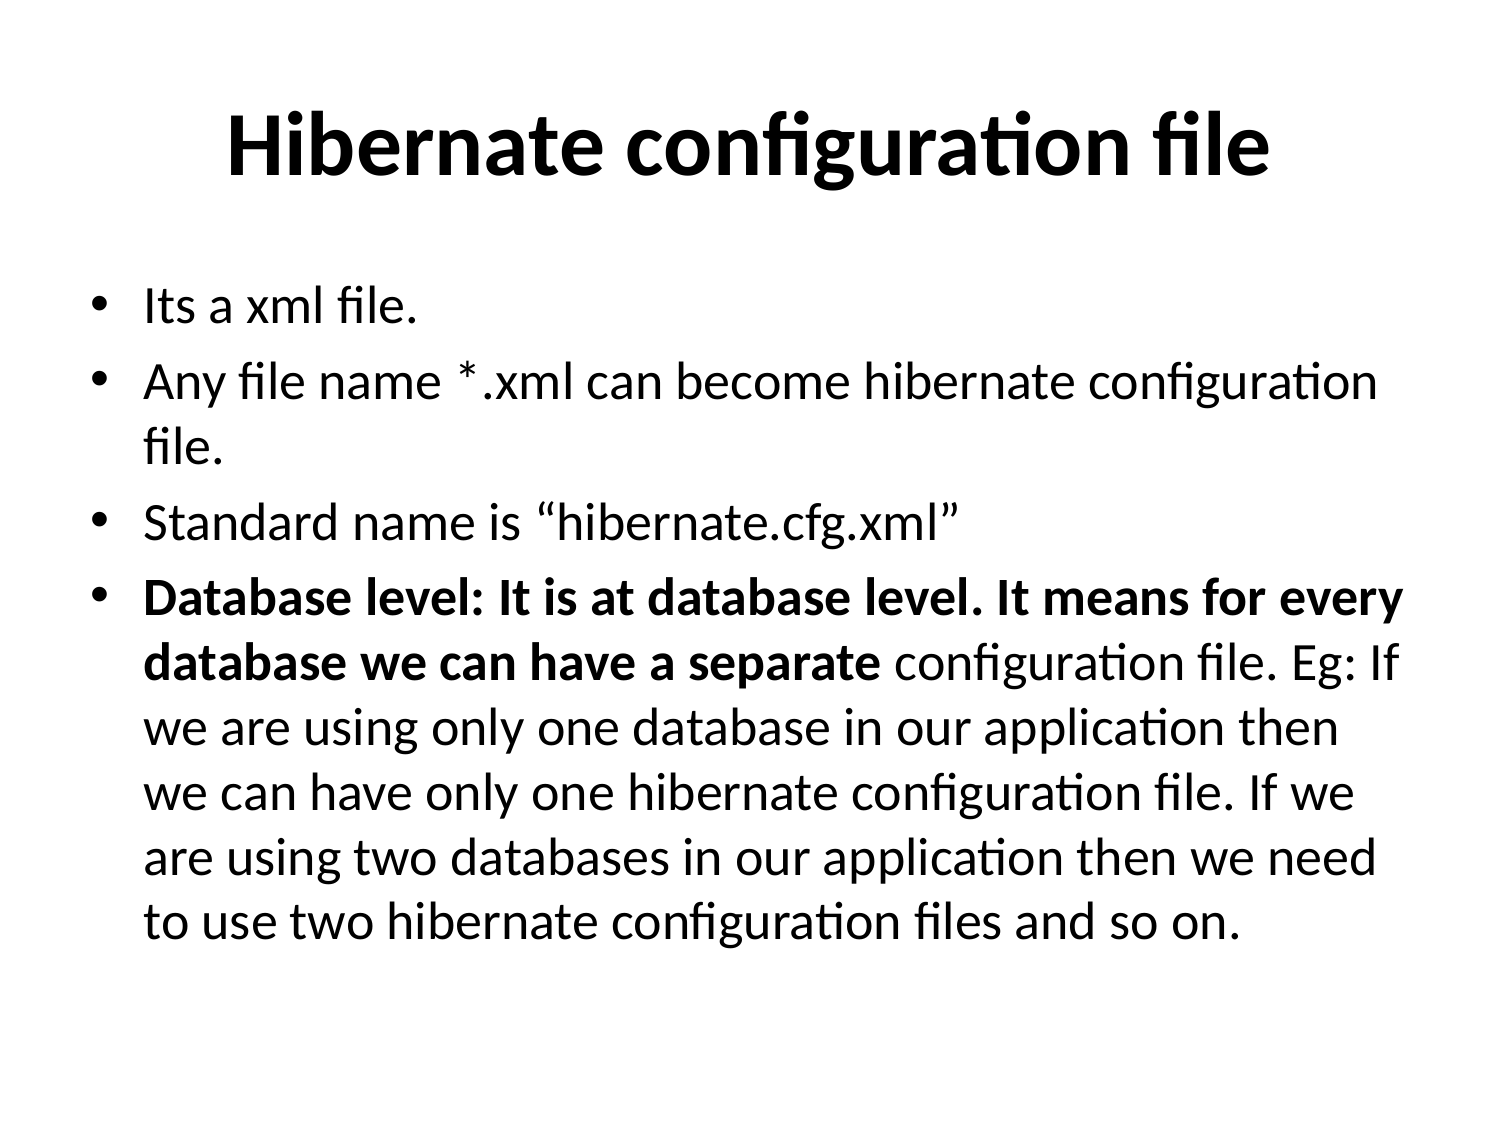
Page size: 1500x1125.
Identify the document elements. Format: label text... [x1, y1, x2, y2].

list Its a xml file. Any file name *.xml can become hibernate configuration file. Standard name is “hibernate.cfg.xml” Database level: It is at database level. It means for every database we can have a separate configuration file. Eg: If we are using only one database in our application then we can have only one hibernate configuration file. If we are using two databases in our application then we need to use two hibernate configuration files and so on. [75, 262, 1425, 1005]
title Hibernate configuration file [75, 45, 1425, 233]
